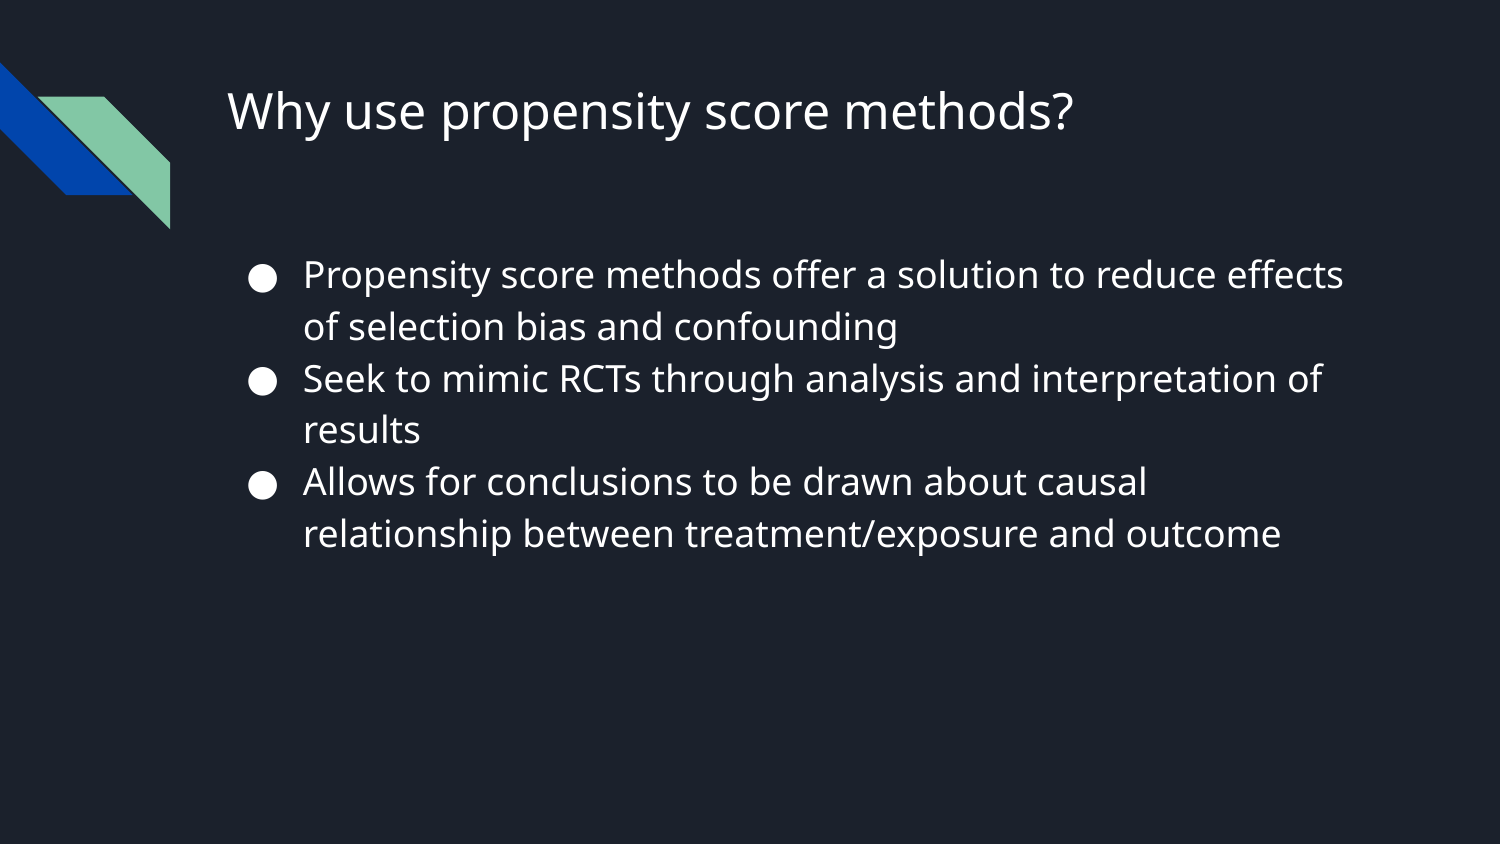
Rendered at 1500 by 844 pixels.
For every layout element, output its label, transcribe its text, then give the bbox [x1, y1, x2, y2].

list Propensity score methods offer a solution to reduce effects of selection bias and confounding Seek to mimic RCTs through analysis and interpretation of results Allows for conclusions to be drawn about causal relationship between treatment/exposure and outcome [212, 229, 1368, 606]
title Why use propensity score methods? [212, 64, 1368, 215]
